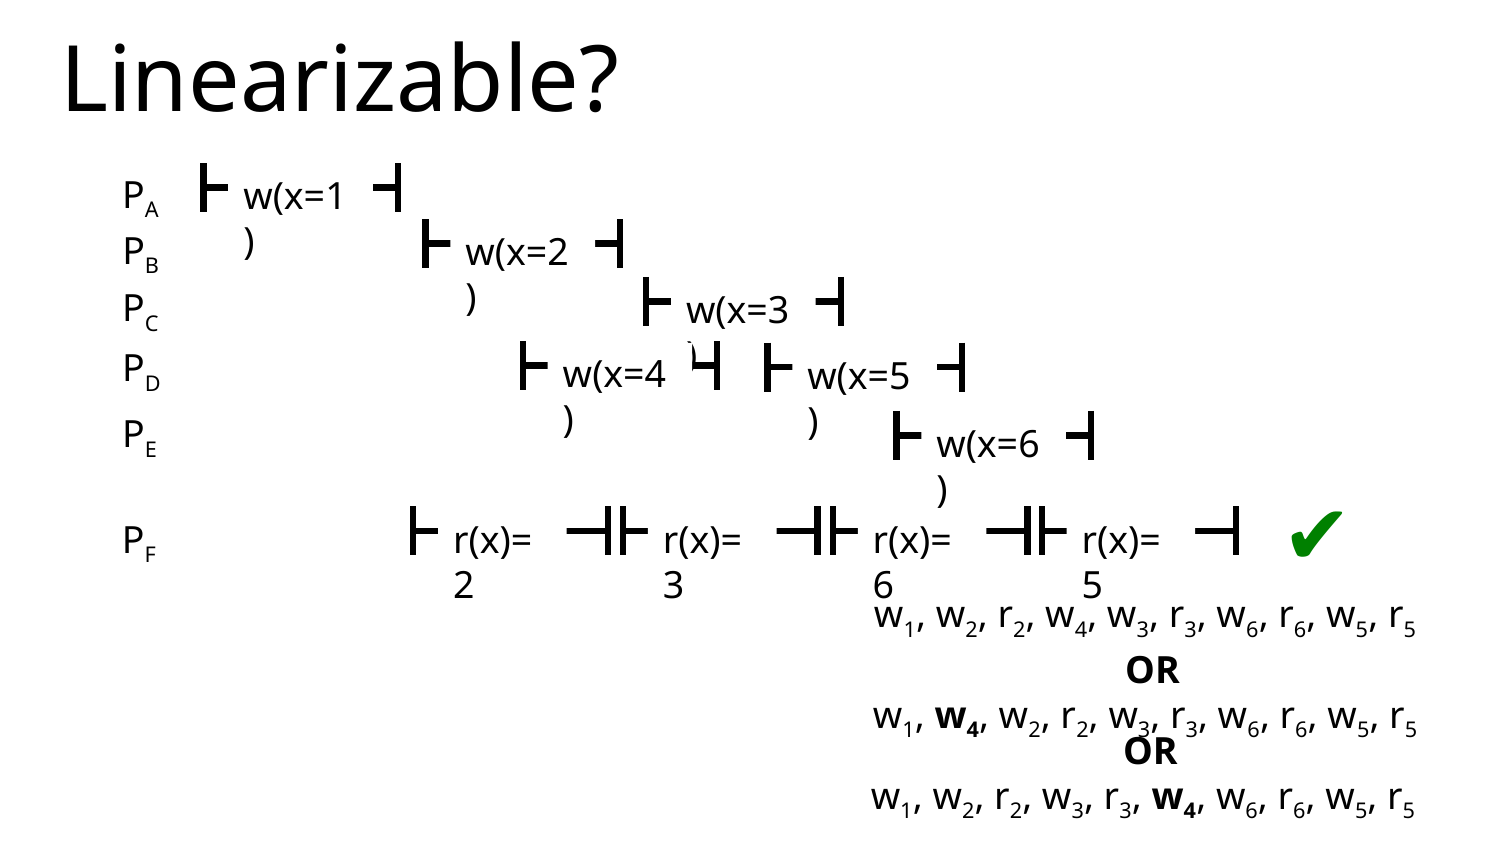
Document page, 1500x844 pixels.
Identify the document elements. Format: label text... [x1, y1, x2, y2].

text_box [645, 276, 841, 340]
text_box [106, 506, 1237, 569]
text_box OR w1, w2, r2, w3, r3, w4, w6, r6, w5, r5 [855, 719, 1446, 831]
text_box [767, 342, 963, 406]
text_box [425, 218, 621, 282]
text_box PA [107, 163, 177, 219]
title Linearizable? [45, 0, 1455, 164]
text_box ✔ [1279, 517, 1356, 545]
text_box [522, 340, 718, 404]
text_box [203, 162, 399, 226]
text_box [896, 410, 1092, 474]
text_box w1, w2, r2, w4, w3, r3, w6, r6, w5, r5 [859, 582, 1449, 650]
text_box PB [107, 219, 181, 276]
text_box OR w1, w4, w2, r2, w3, r3, w6, r6, w5, r5 [857, 638, 1448, 750]
text_box PD [107, 336, 181, 402]
text_box PC [107, 276, 181, 336]
text_box PE [107, 402, 181, 470]
